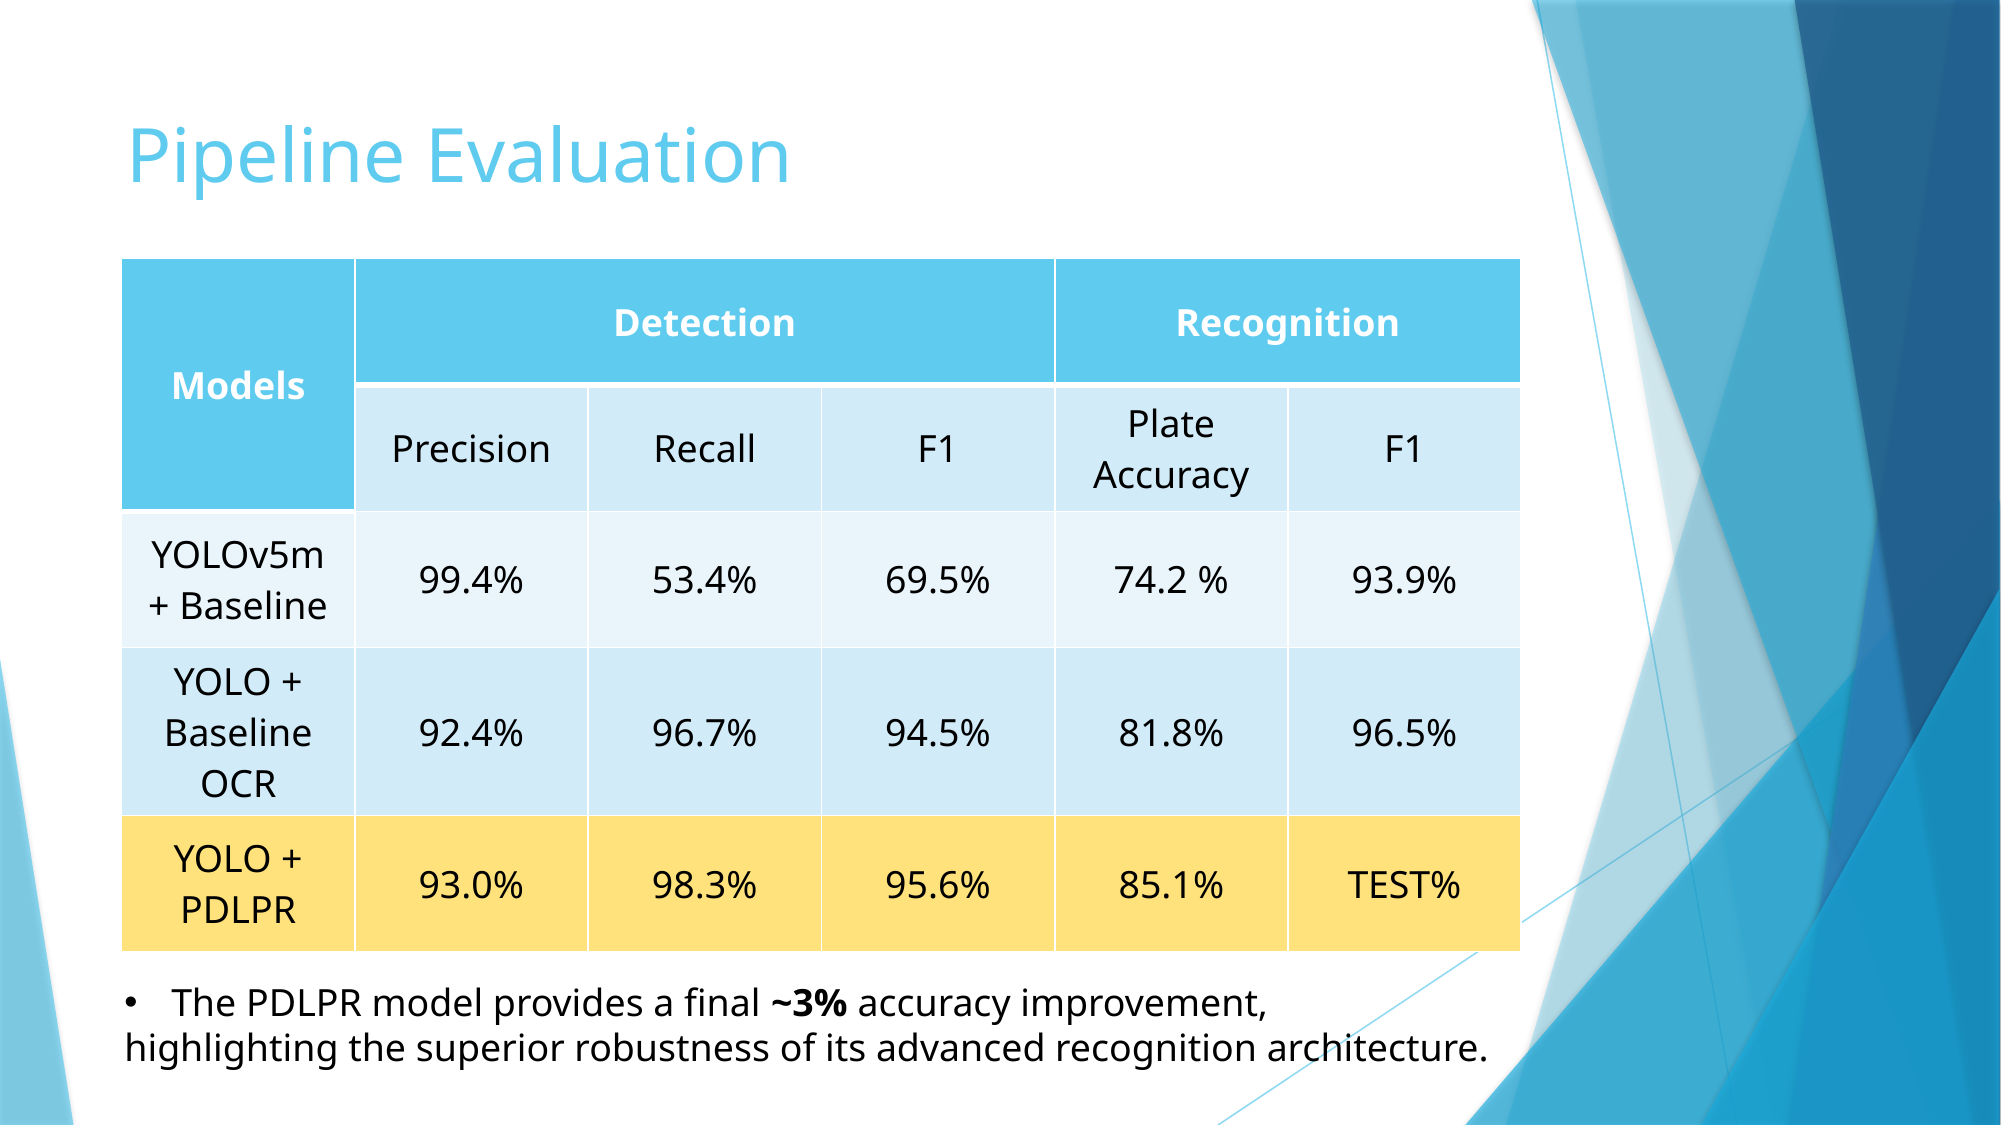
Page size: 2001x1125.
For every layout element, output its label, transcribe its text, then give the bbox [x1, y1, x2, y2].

table_cell 98.3% [589, 816, 821, 951]
table_cell YOLO + Baseline OCR [122, 648, 354, 815]
table_cell 94.5% [822, 648, 1054, 815]
table_cell 96.7% [589, 648, 821, 815]
table_header Recognition [1056, 259, 1520, 382]
table_cell 92.4% [356, 648, 587, 815]
table_cell 53.4% [589, 512, 821, 647]
table_cell YOLO + PDLPR [122, 816, 354, 951]
table_cell 74.2 % [1056, 512, 1287, 647]
text_box The PDLPR model provides a final ~3% accuracy improvement, highlighting the superior robustness of its advanced recognition architecture. [109, 971, 1506, 1077]
table_cell F1 [1289, 388, 1520, 511]
table_cell 95.6% [822, 816, 1054, 951]
table_cell 96.5% [1289, 648, 1520, 815]
table_cell 81.8% [1056, 648, 1287, 815]
table_cell Recall [589, 388, 821, 511]
title Pipeline Evaluation [111, 99, 1522, 317]
table_cell 99.4% [356, 512, 587, 647]
table_cell F1 [822, 388, 1054, 511]
table_cell 93.9% [1289, 512, 1520, 647]
table_cell Precision [356, 388, 587, 511]
table_cell TEST% [1289, 816, 1520, 951]
table_header Models [122, 259, 354, 509]
table_cell 85.1% [1056, 816, 1287, 951]
table_cell YOLOv5m + Baseline [122, 514, 354, 647]
table_cell Plate Accuracy [1056, 388, 1287, 511]
table_cell 69.5% [822, 512, 1054, 647]
table_cell 93.0% [356, 816, 587, 951]
table_header Detection [356, 259, 1054, 382]
